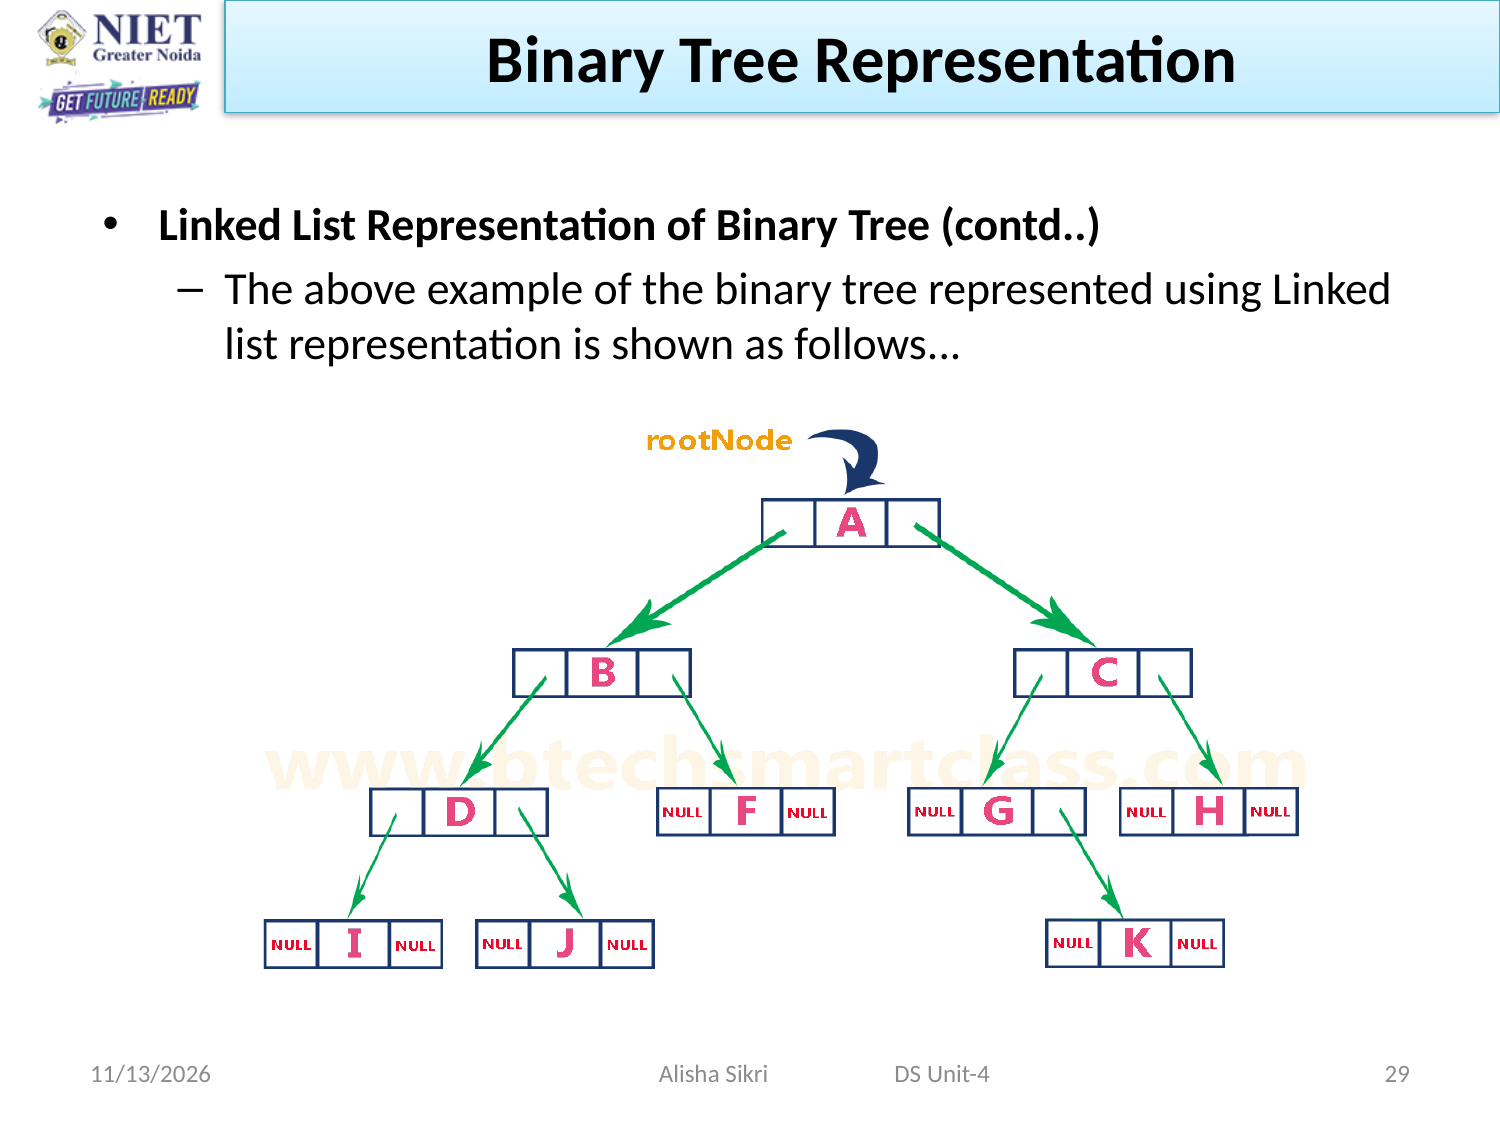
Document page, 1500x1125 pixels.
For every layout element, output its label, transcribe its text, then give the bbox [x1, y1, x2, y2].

footer Alisha Sikri DS Unit-4 [412, 1042, 1074, 1103]
picture [224, 362, 1338, 1026]
slide_number 29 [1074, 1042, 1425, 1103]
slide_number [75, 1042, 412, 1103]
picture [0, 0, 238, 135]
text_box Binary Tree Representation [238, 0, 1500, 113]
list Linked List Representation of Binary Tree (contd..) The above example of the binary tree represented using Linked list representation is shown as follows... [87, 187, 1438, 975]
